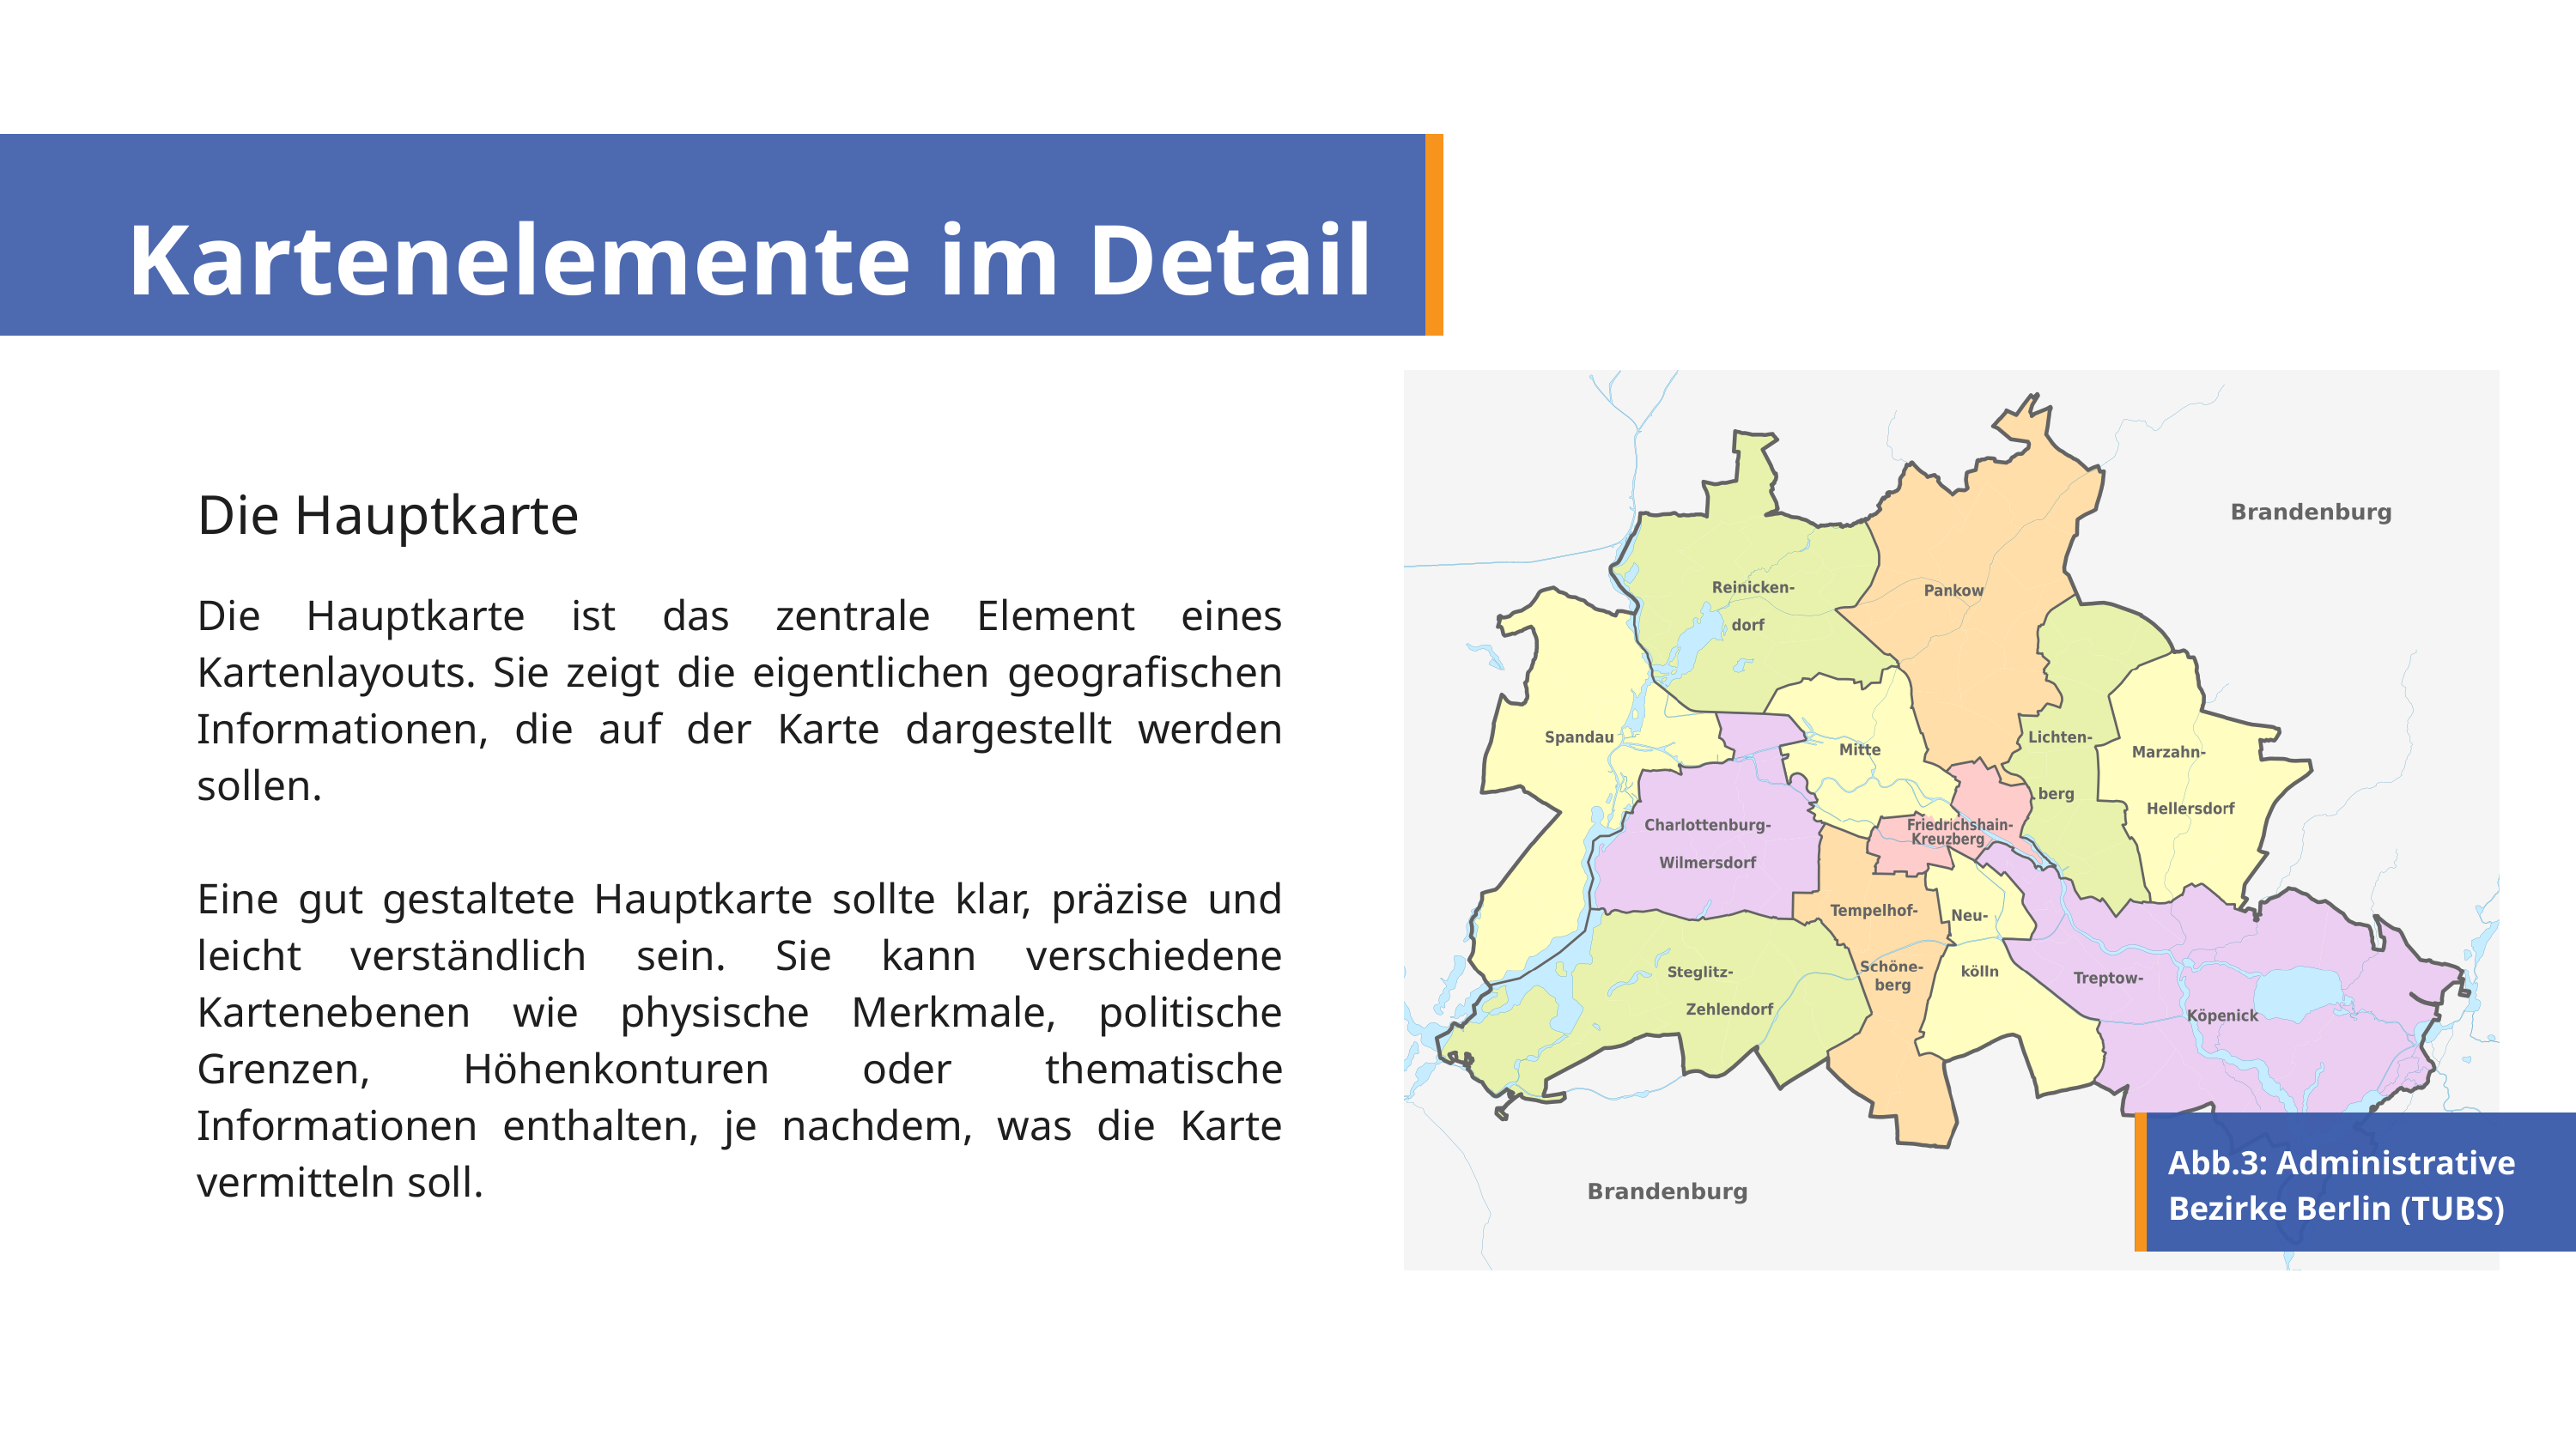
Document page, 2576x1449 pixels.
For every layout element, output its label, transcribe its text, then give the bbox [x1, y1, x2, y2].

picture [1404, 370, 2576, 1270]
text_box Die Hauptkarte ist das zentrale Element eines Kartenlayouts. Sie zeigt die eigentlichen geografischen Informationen, die auf der Karte dargestellt werden sollen. Eine gut gestaltete Hauptkarte sollte klar, präzise und leicht verständlich sein. Sie kann verschiedene Kartenebenen wie physische Merkmale, politische Grenzen, Höhenkonturen oder thematische Informationen enthalten, je nachdem, was die Karte vermitteln soll. [197, 582, 1285, 1270]
text_box Die Hauptkarte [197, 469, 1283, 555]
picture [0, 133, 1443, 336]
